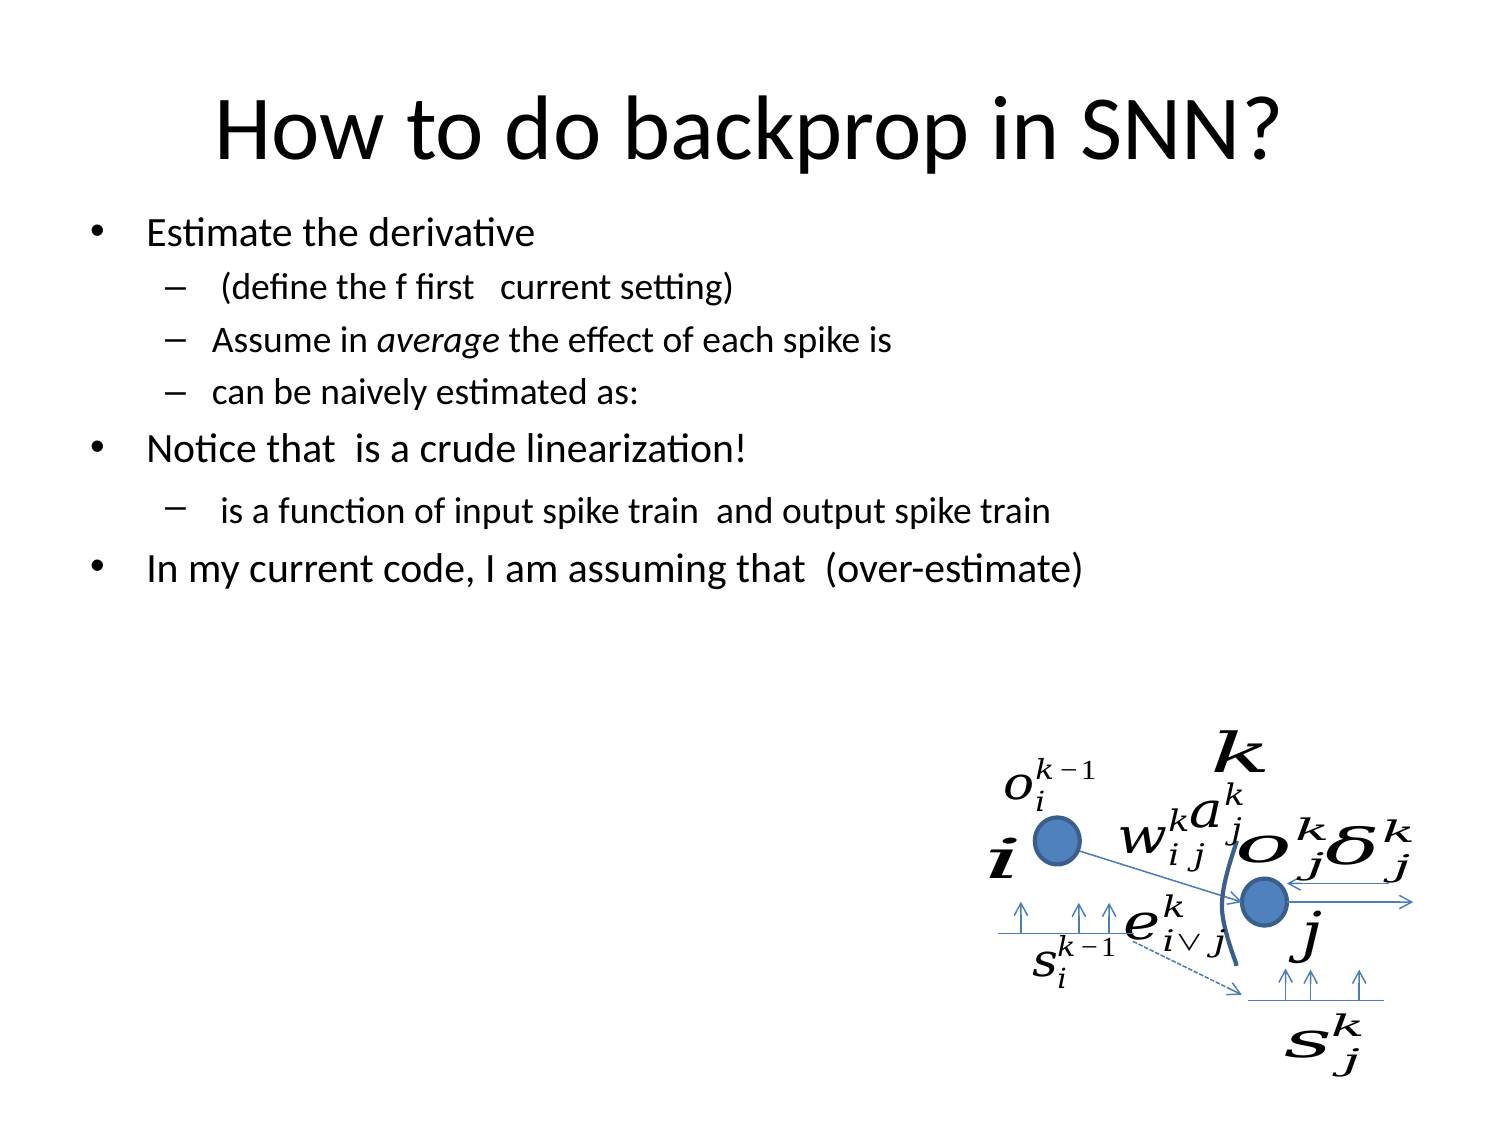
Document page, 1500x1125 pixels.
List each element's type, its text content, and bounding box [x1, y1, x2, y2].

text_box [982, 723, 1414, 1078]
title How to do backprop in SNN? [75, 45, 1425, 200]
